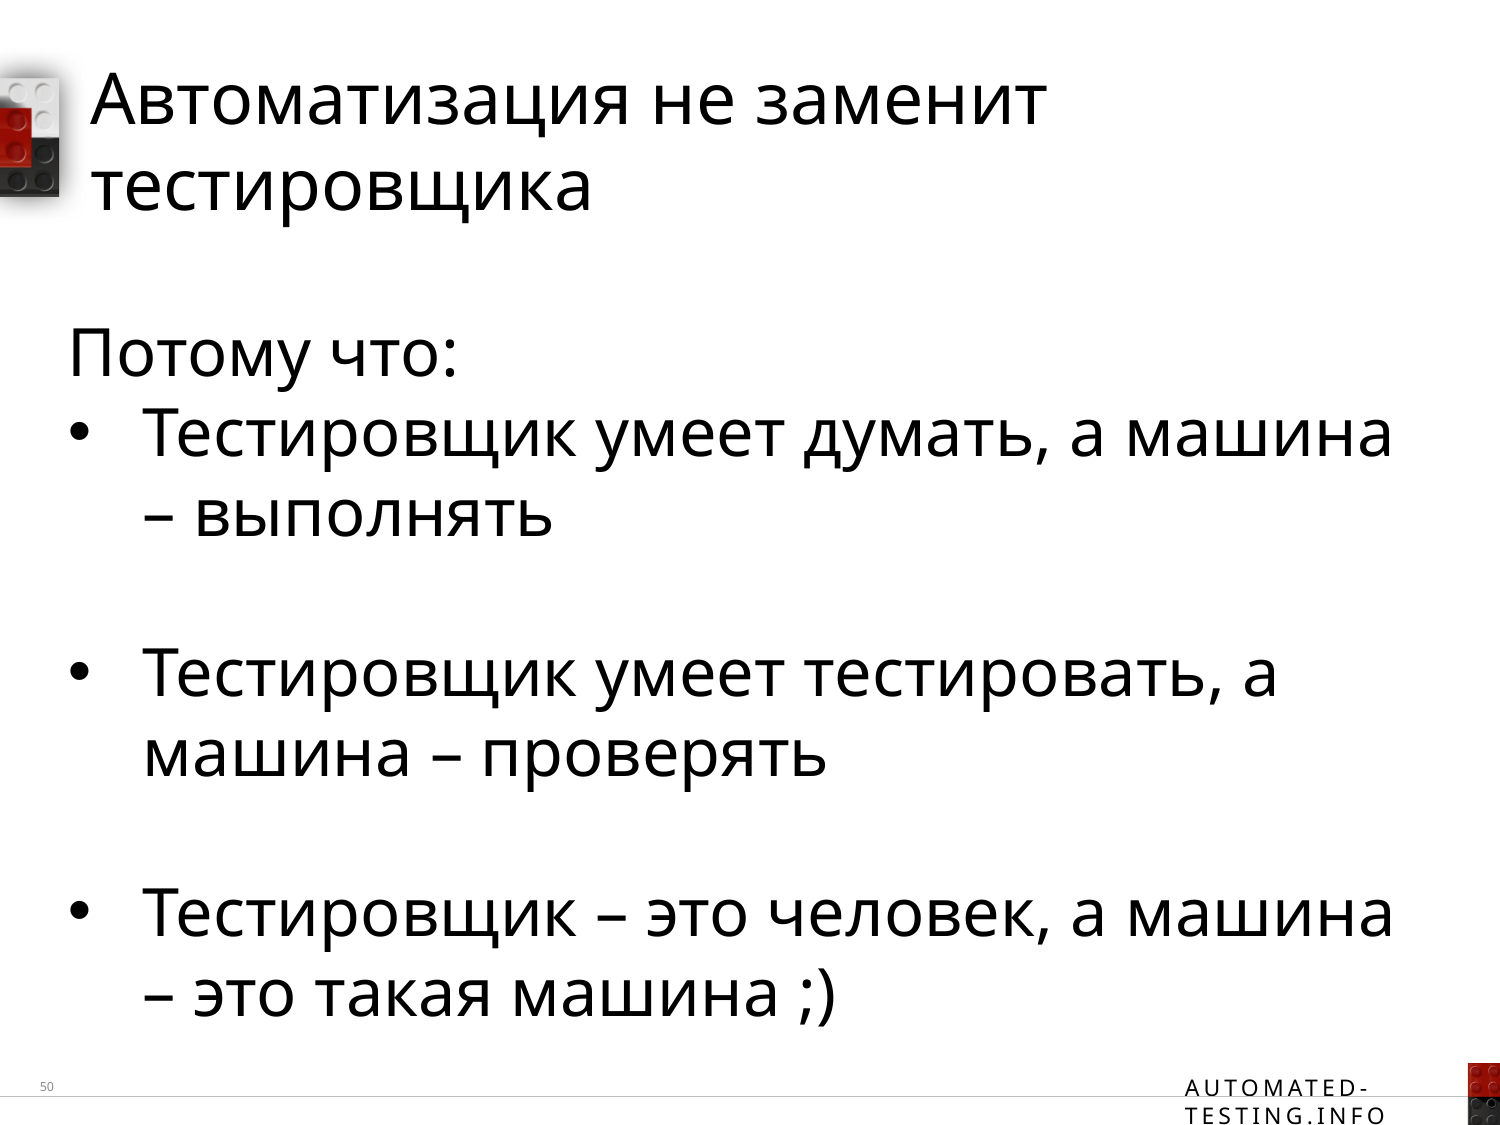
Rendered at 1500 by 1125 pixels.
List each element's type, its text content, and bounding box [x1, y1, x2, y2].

picture [1467, 1063, 1500, 1125]
text_box Потому что: Тестировщик умеет думать, а машина – выполнять Тестировщик умеет тестировать, а машина – проверять Тестировщик – это человек, а машина – это такая машина ;) [53, 302, 1424, 1125]
picture [0, 79, 59, 196]
title Автоматизация не заменит тестировщика [75, 45, 1425, 233]
